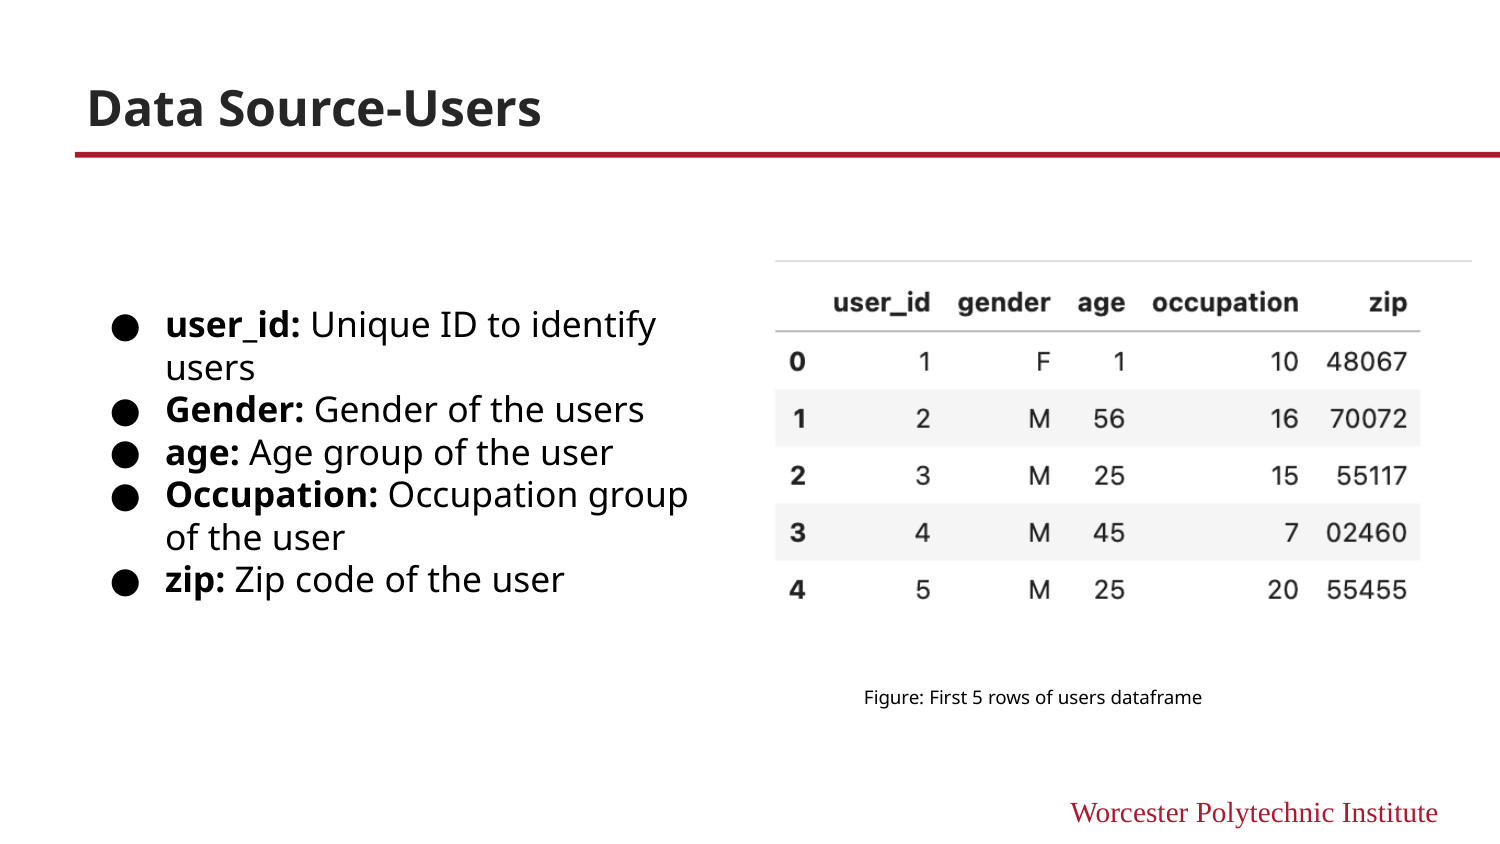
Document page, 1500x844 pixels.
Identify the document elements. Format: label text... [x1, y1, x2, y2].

title Data Source-Users [75, 43, 1425, 142]
text_box Figure: First 5 rows of users dataframe [848, 674, 1394, 720]
text_box user_id: Unique ID to identify users Gender: Gender of the users age: Age group of the user Occupation: Occupation group of the user zip: Zip code of the user [75, 287, 735, 615]
picture [771, 259, 1472, 646]
